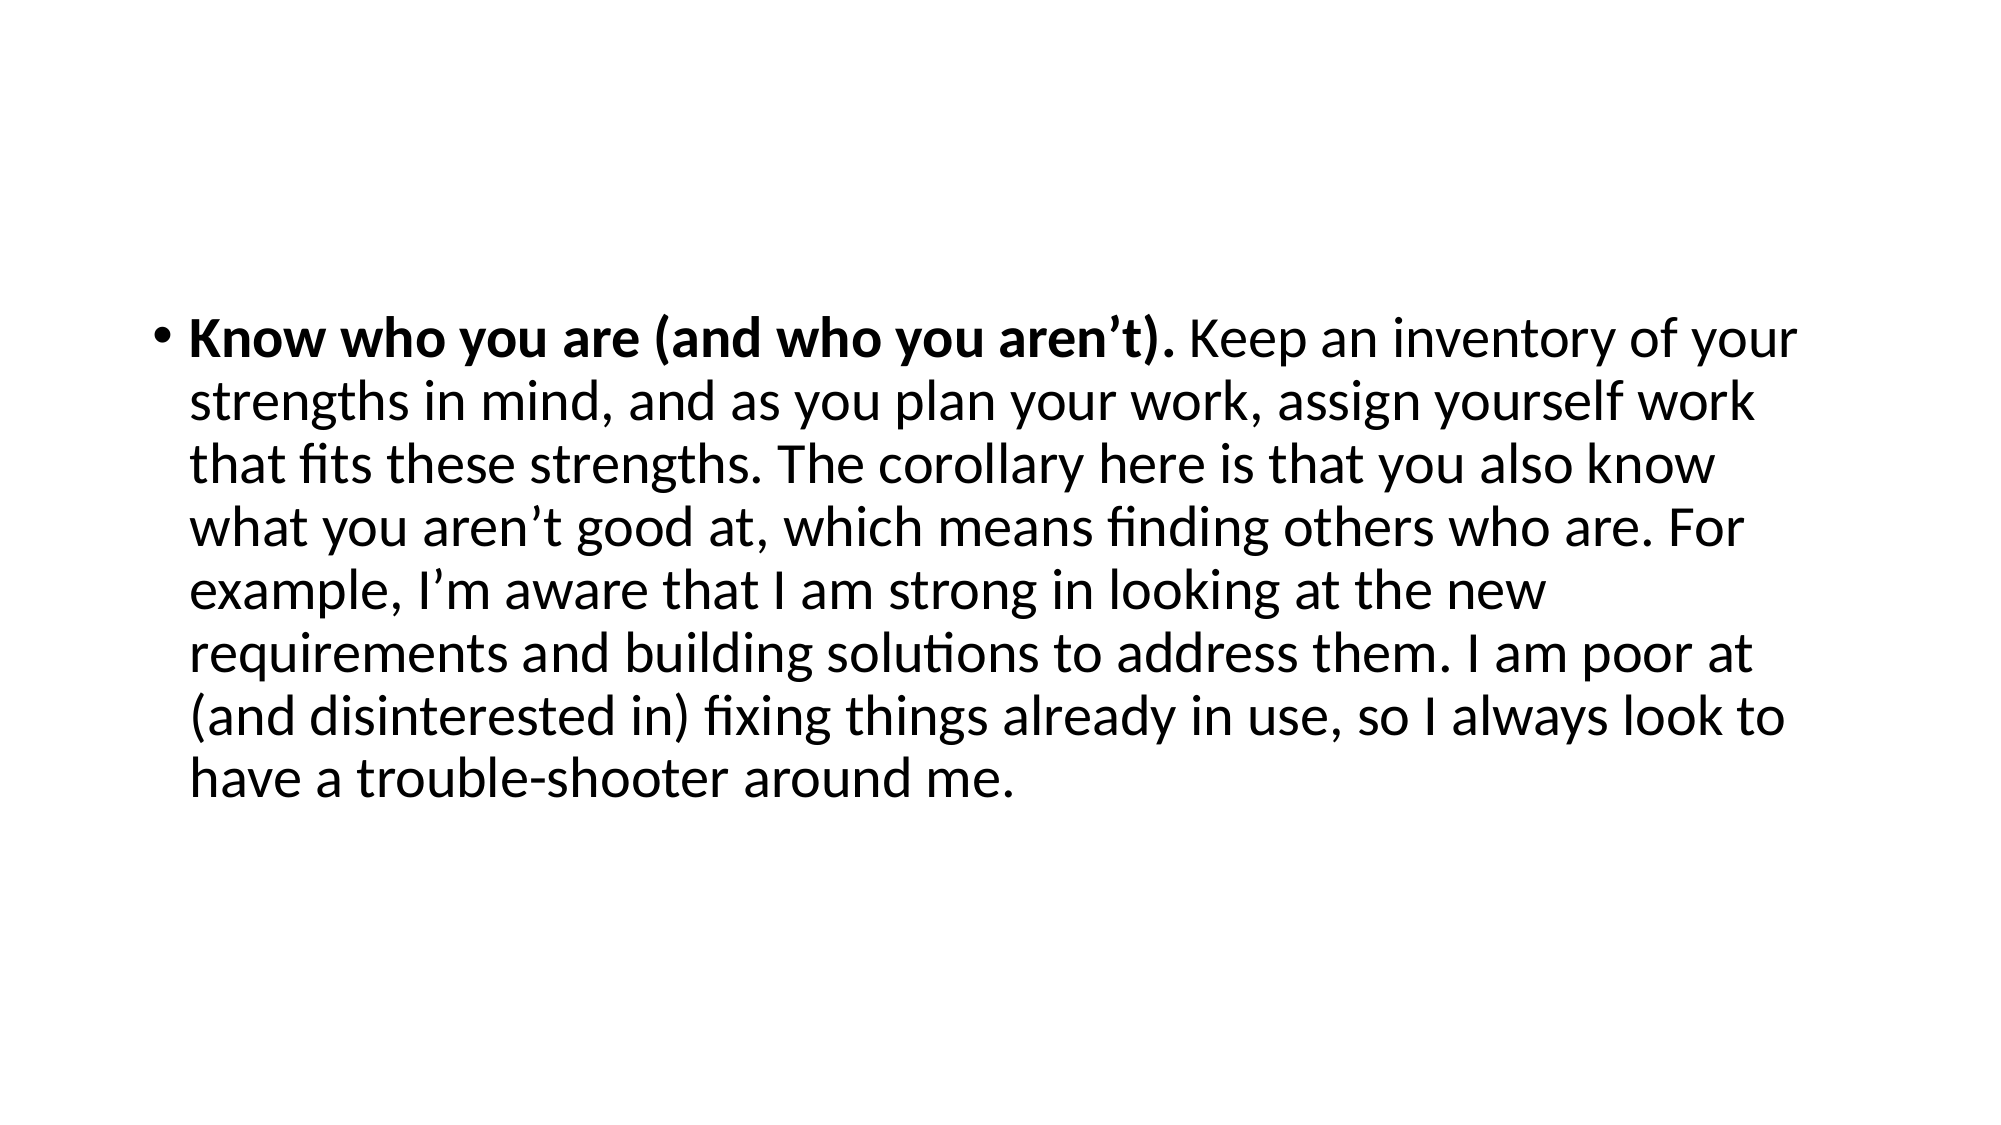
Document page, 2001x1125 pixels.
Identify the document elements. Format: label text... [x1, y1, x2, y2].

list Know who you are (and who you aren’t). Keep an inventory of your strengths in mind, and as you plan your work, assign yourself work that fits these strengths. The corollary here is that you also know what you aren’t good at, which means finding others who are. For example, I’m aware that I am strong in looking at the new requirements and building solutions to address them. I am poor at (and disinterested in) fixing things already in use, so I always look to have a trouble-shooter around me. [137, 299, 1863, 1014]
